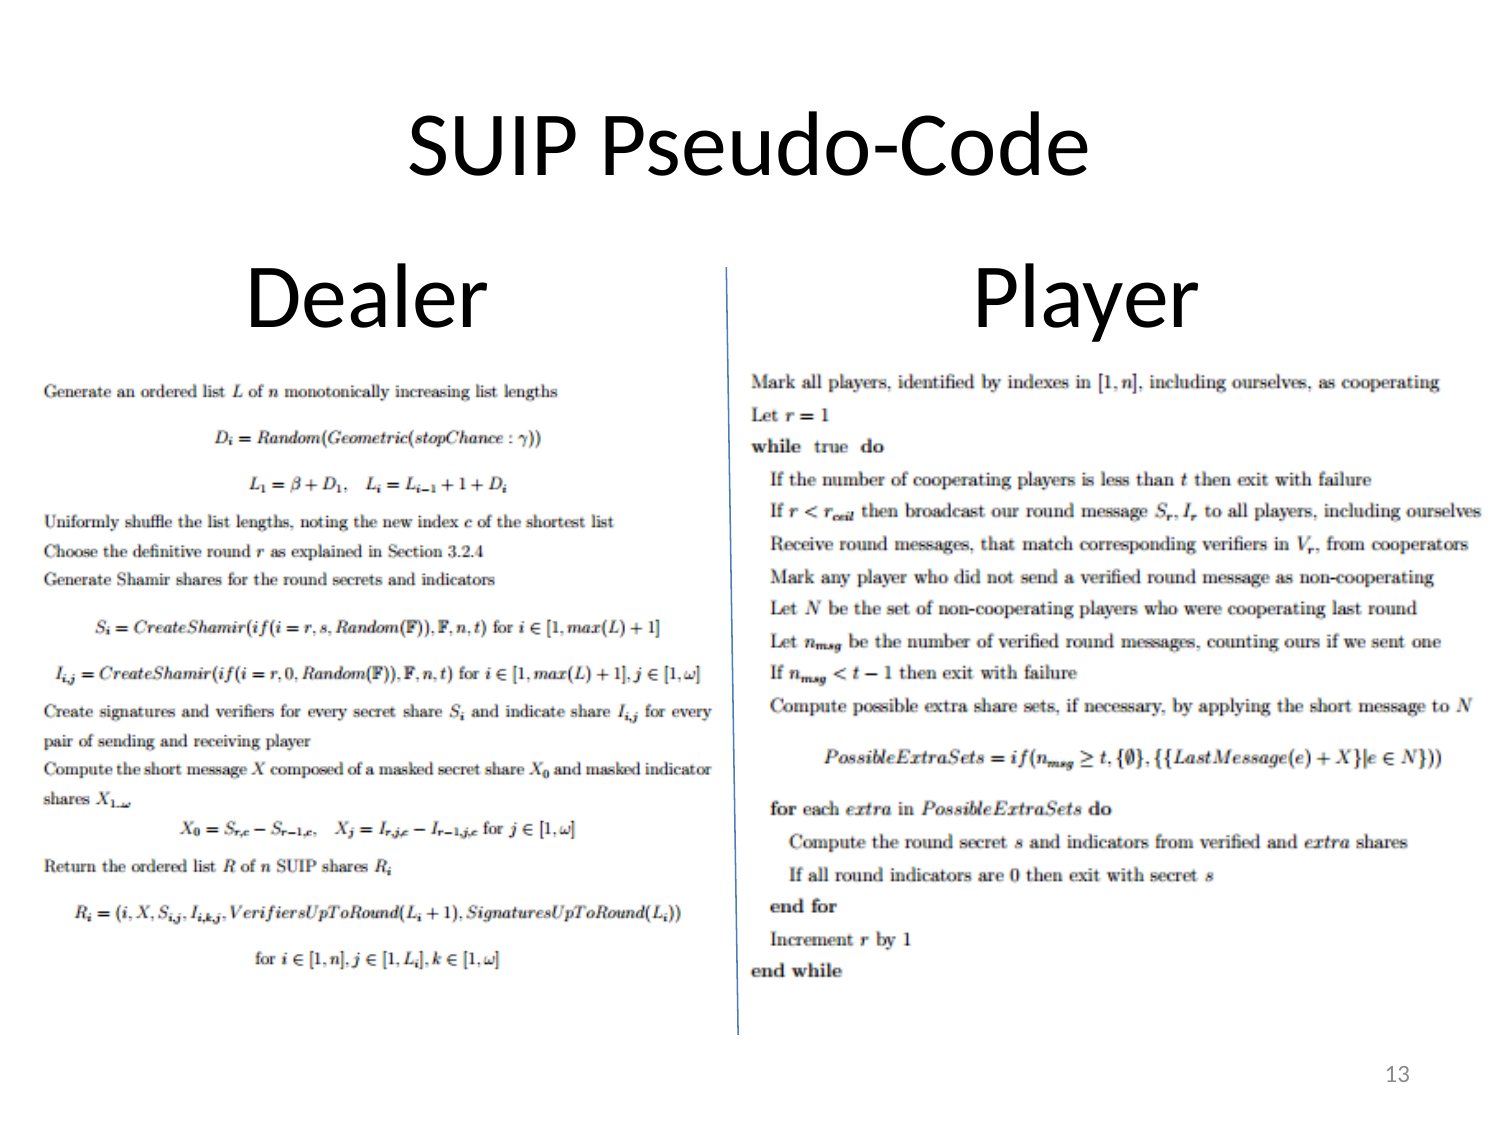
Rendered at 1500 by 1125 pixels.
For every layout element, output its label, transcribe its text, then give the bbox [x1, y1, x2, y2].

text_box Player [832, 219, 1341, 360]
title SUIP Pseudo-Code [75, 45, 1425, 233]
picture [739, 361, 1500, 981]
text_box Dealer [76, 219, 659, 362]
slide_number 13 [1074, 1042, 1425, 1103]
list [31, 371, 720, 981]
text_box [726, 266, 739, 1036]
